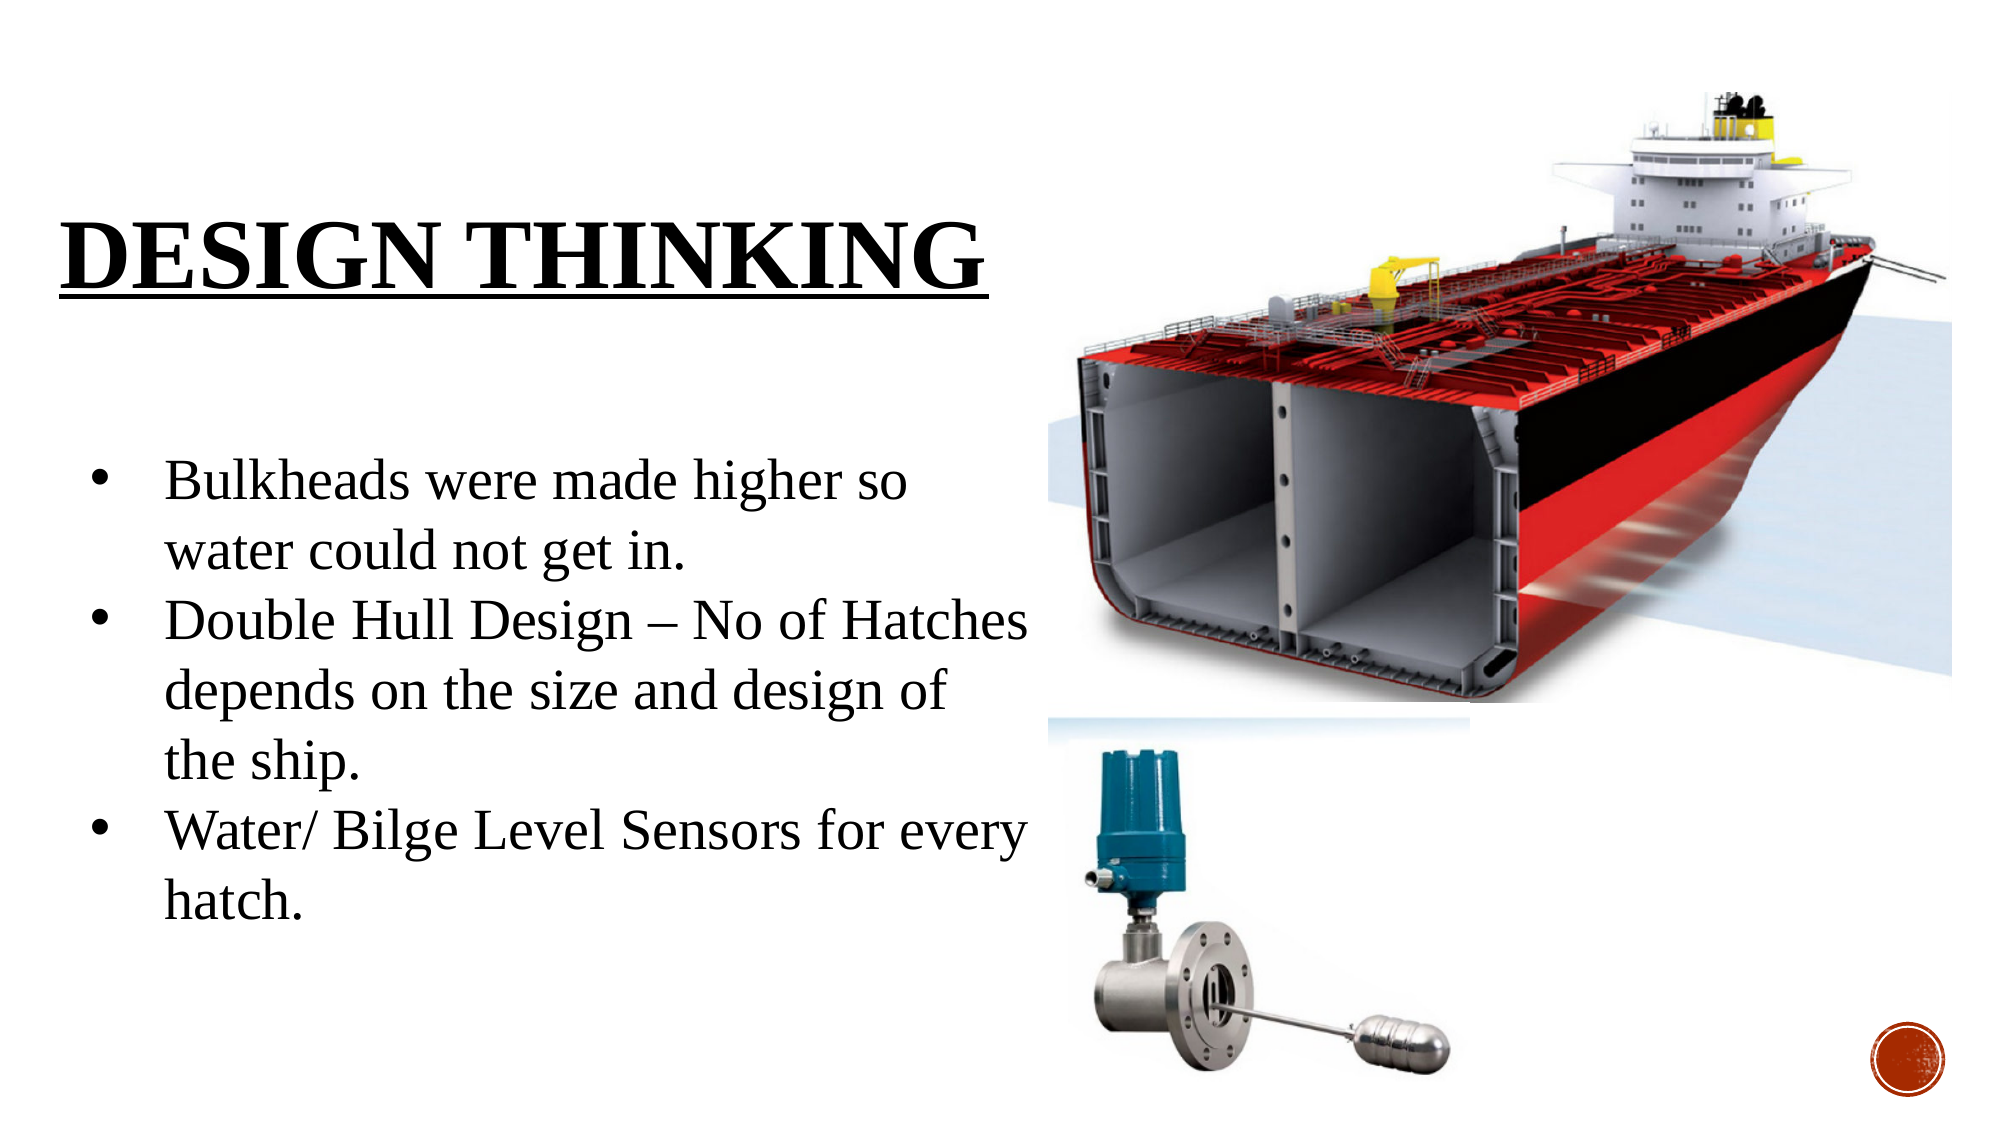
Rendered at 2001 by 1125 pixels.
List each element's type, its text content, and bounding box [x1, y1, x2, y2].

text_box DESIGN THINKING [0, 180, 1047, 316]
picture [1048, 92, 1952, 1125]
text_box Bulkheads were made higher so water could not get in. Double Hull Design – No of Hatches depends on the size and design of the ship. Water/ Bilge Level Sensors for every hatch. [0, 433, 1048, 1009]
